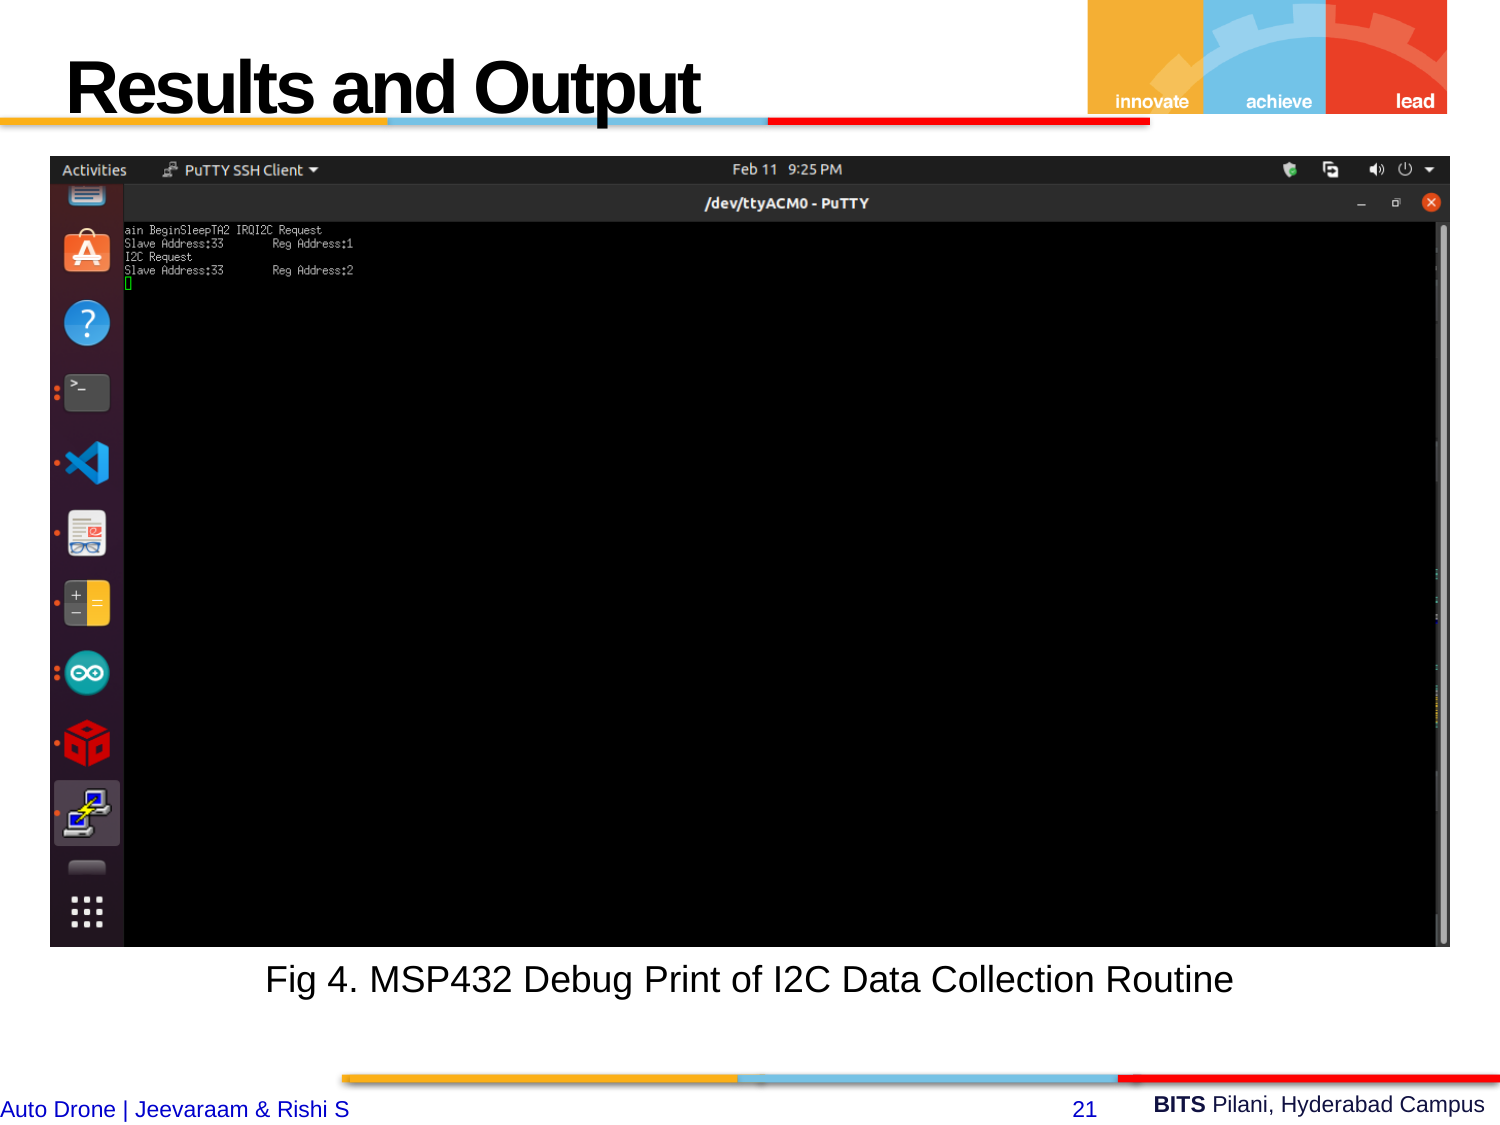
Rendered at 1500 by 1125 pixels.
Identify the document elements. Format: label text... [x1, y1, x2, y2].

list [49, 156, 1451, 948]
list Results and Output [50, 0, 1088, 154]
text_box Fig 4. MSP432 Debug Print of I2C Data Collection Routine [250, 956, 1250, 1008]
picture [1088, 0, 1448, 114]
